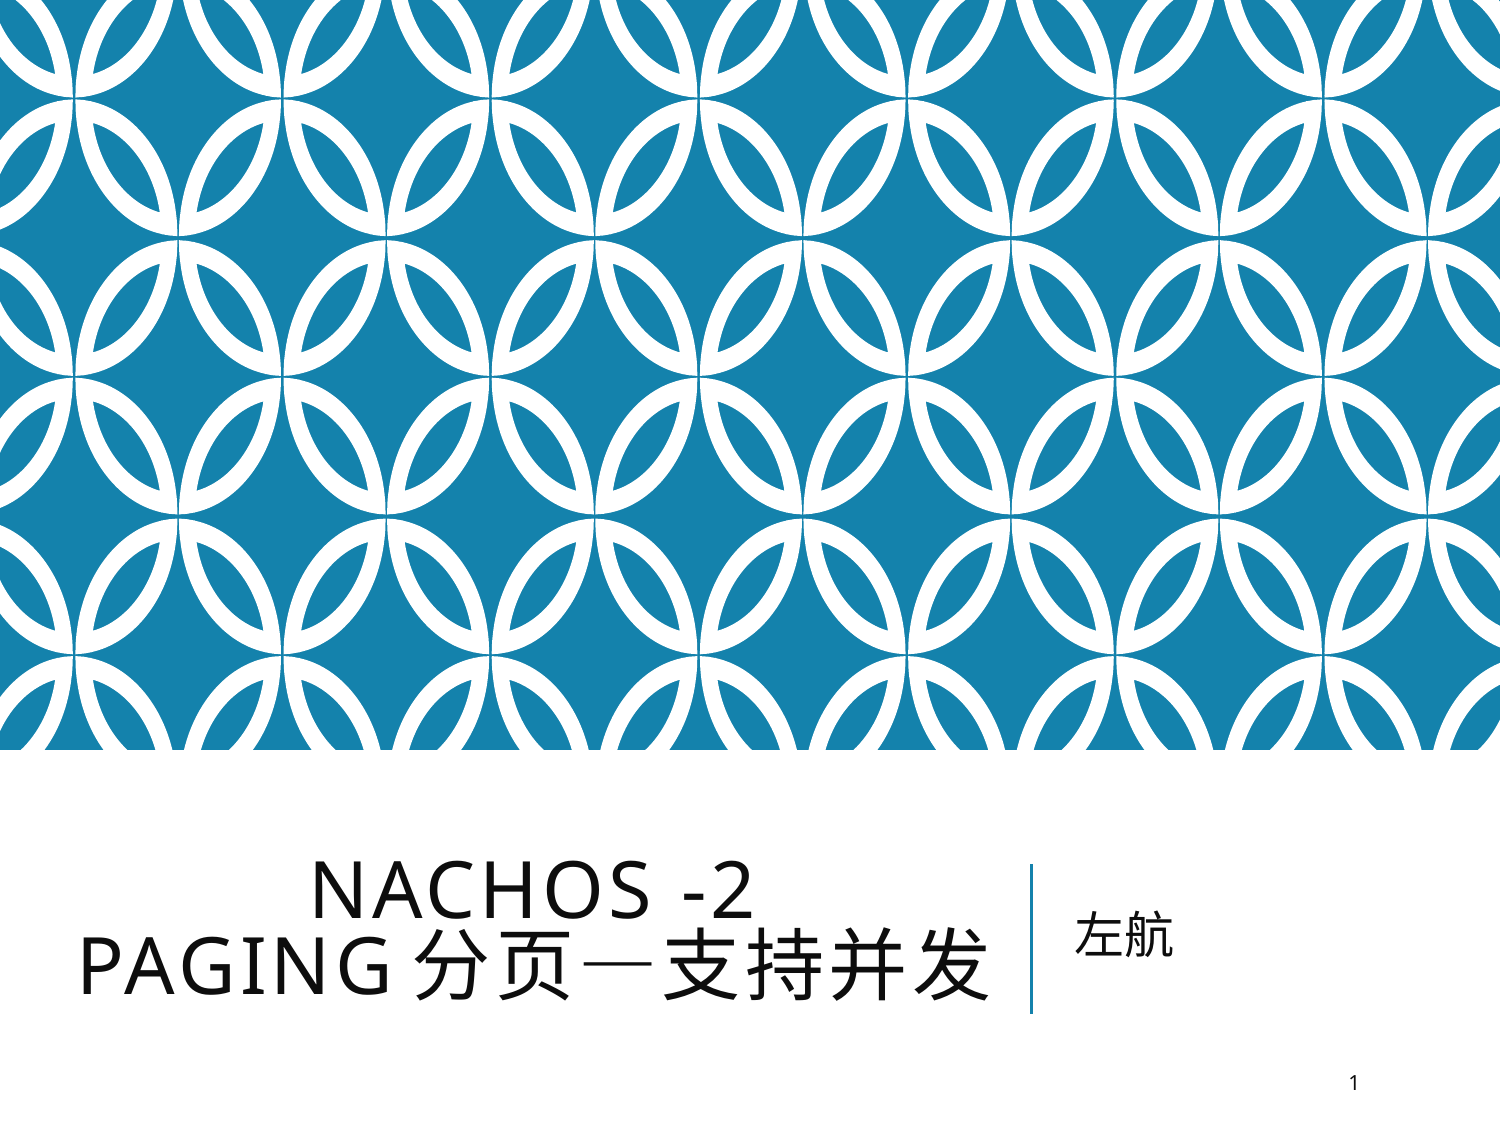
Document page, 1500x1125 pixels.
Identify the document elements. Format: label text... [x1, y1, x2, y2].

title Nachos -2 paging分页—支持并发 [56, 813, 1013, 1054]
subtitle 左航 [1059, 813, 1454, 1054]
slide_number 1 [1333, 1061, 1454, 1107]
